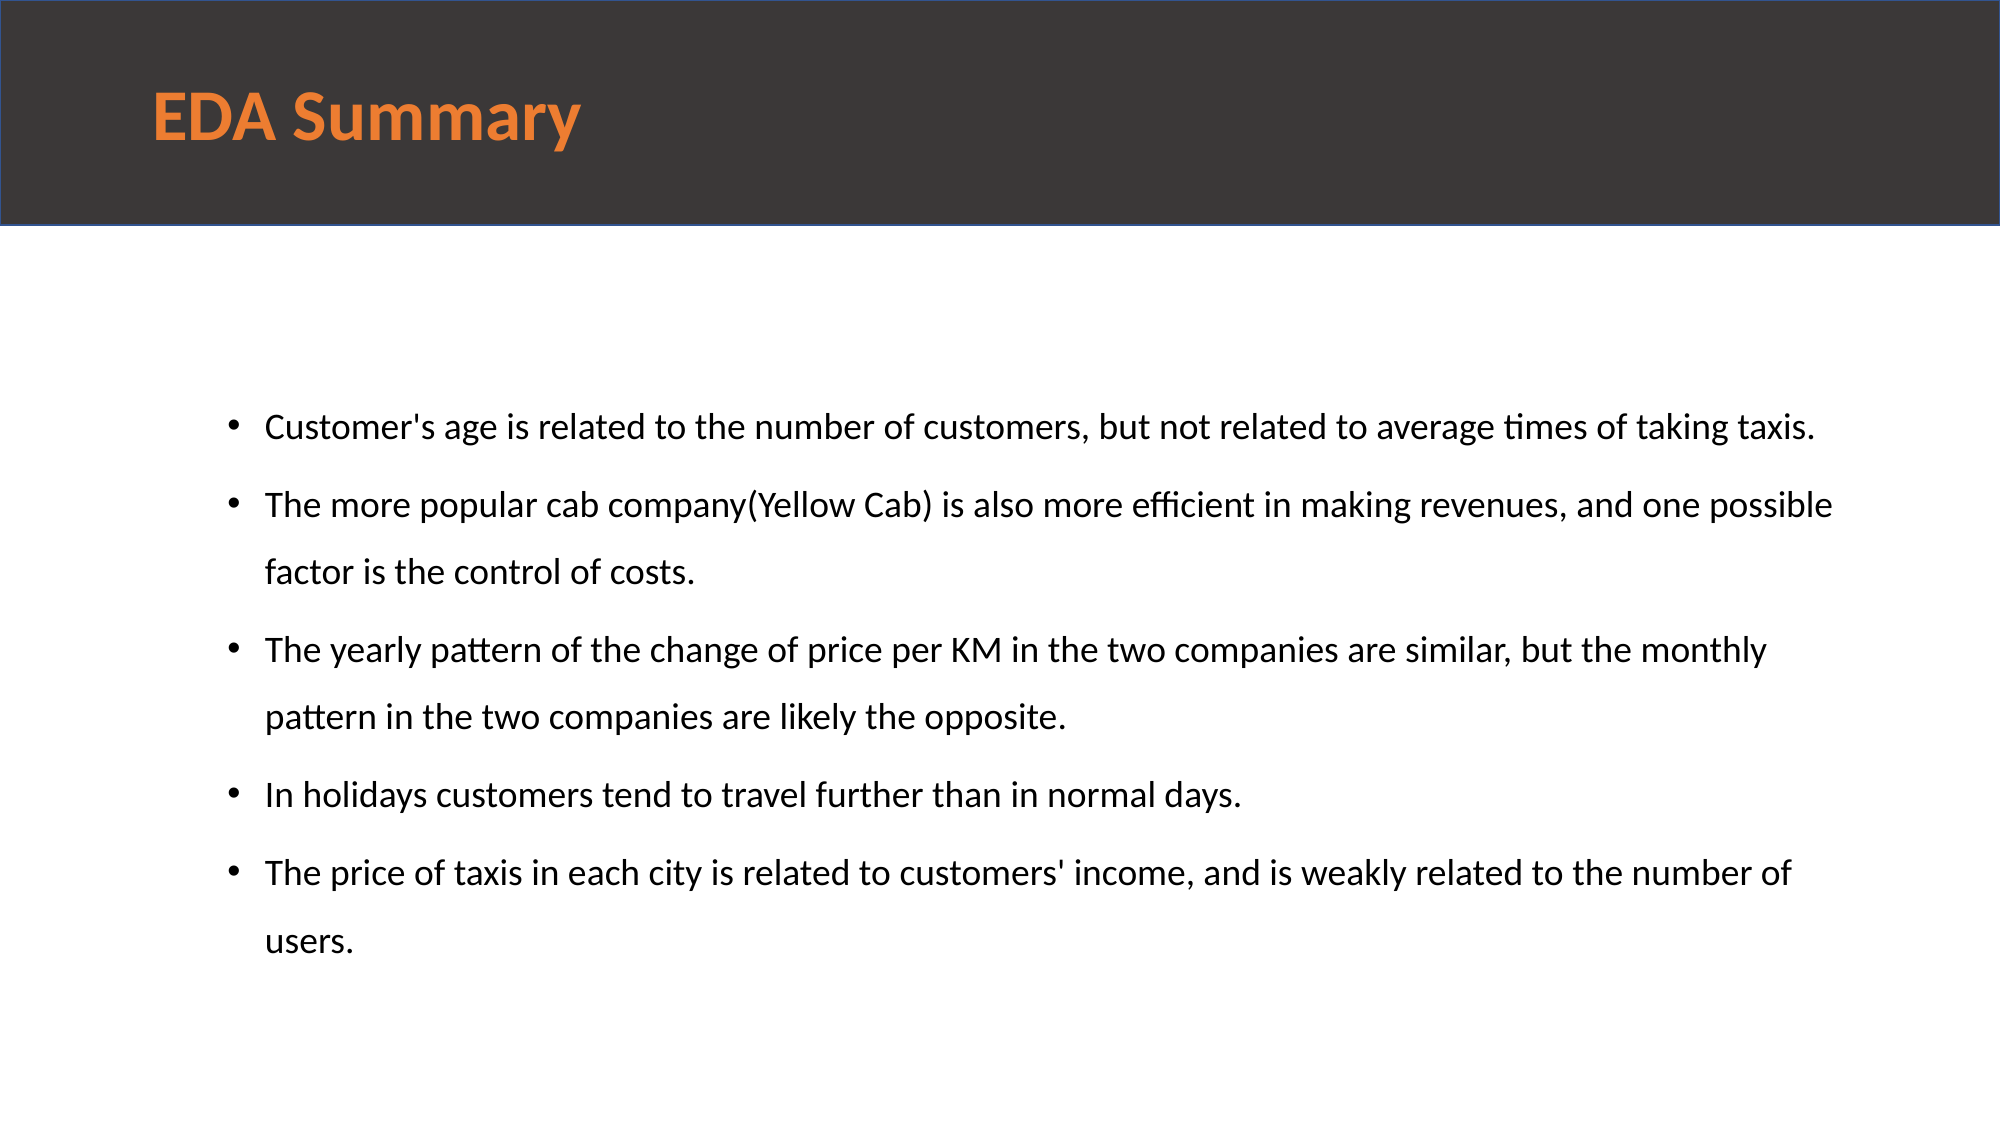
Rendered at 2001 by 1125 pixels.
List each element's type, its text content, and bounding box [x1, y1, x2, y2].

text_box [0, 0, 2000, 226]
list Customer's age is related to the number of customers, but not related to average times of taking taxis. The more popular cab company(Yellow Cab) is also more efficient in making revenues, and one possible factor is the control of costs. The yearly pattern of the change of price per KM in the two companies are similar, but the monthly pattern in the two companies are likely the opposite. In holidays customers tend to travel further than in normal days. The price of taxis in each city is related to customers' income, and is weakly related to the number of users. [137, 316, 1863, 1031]
title EDA Summary [137, 7, 1863, 225]
